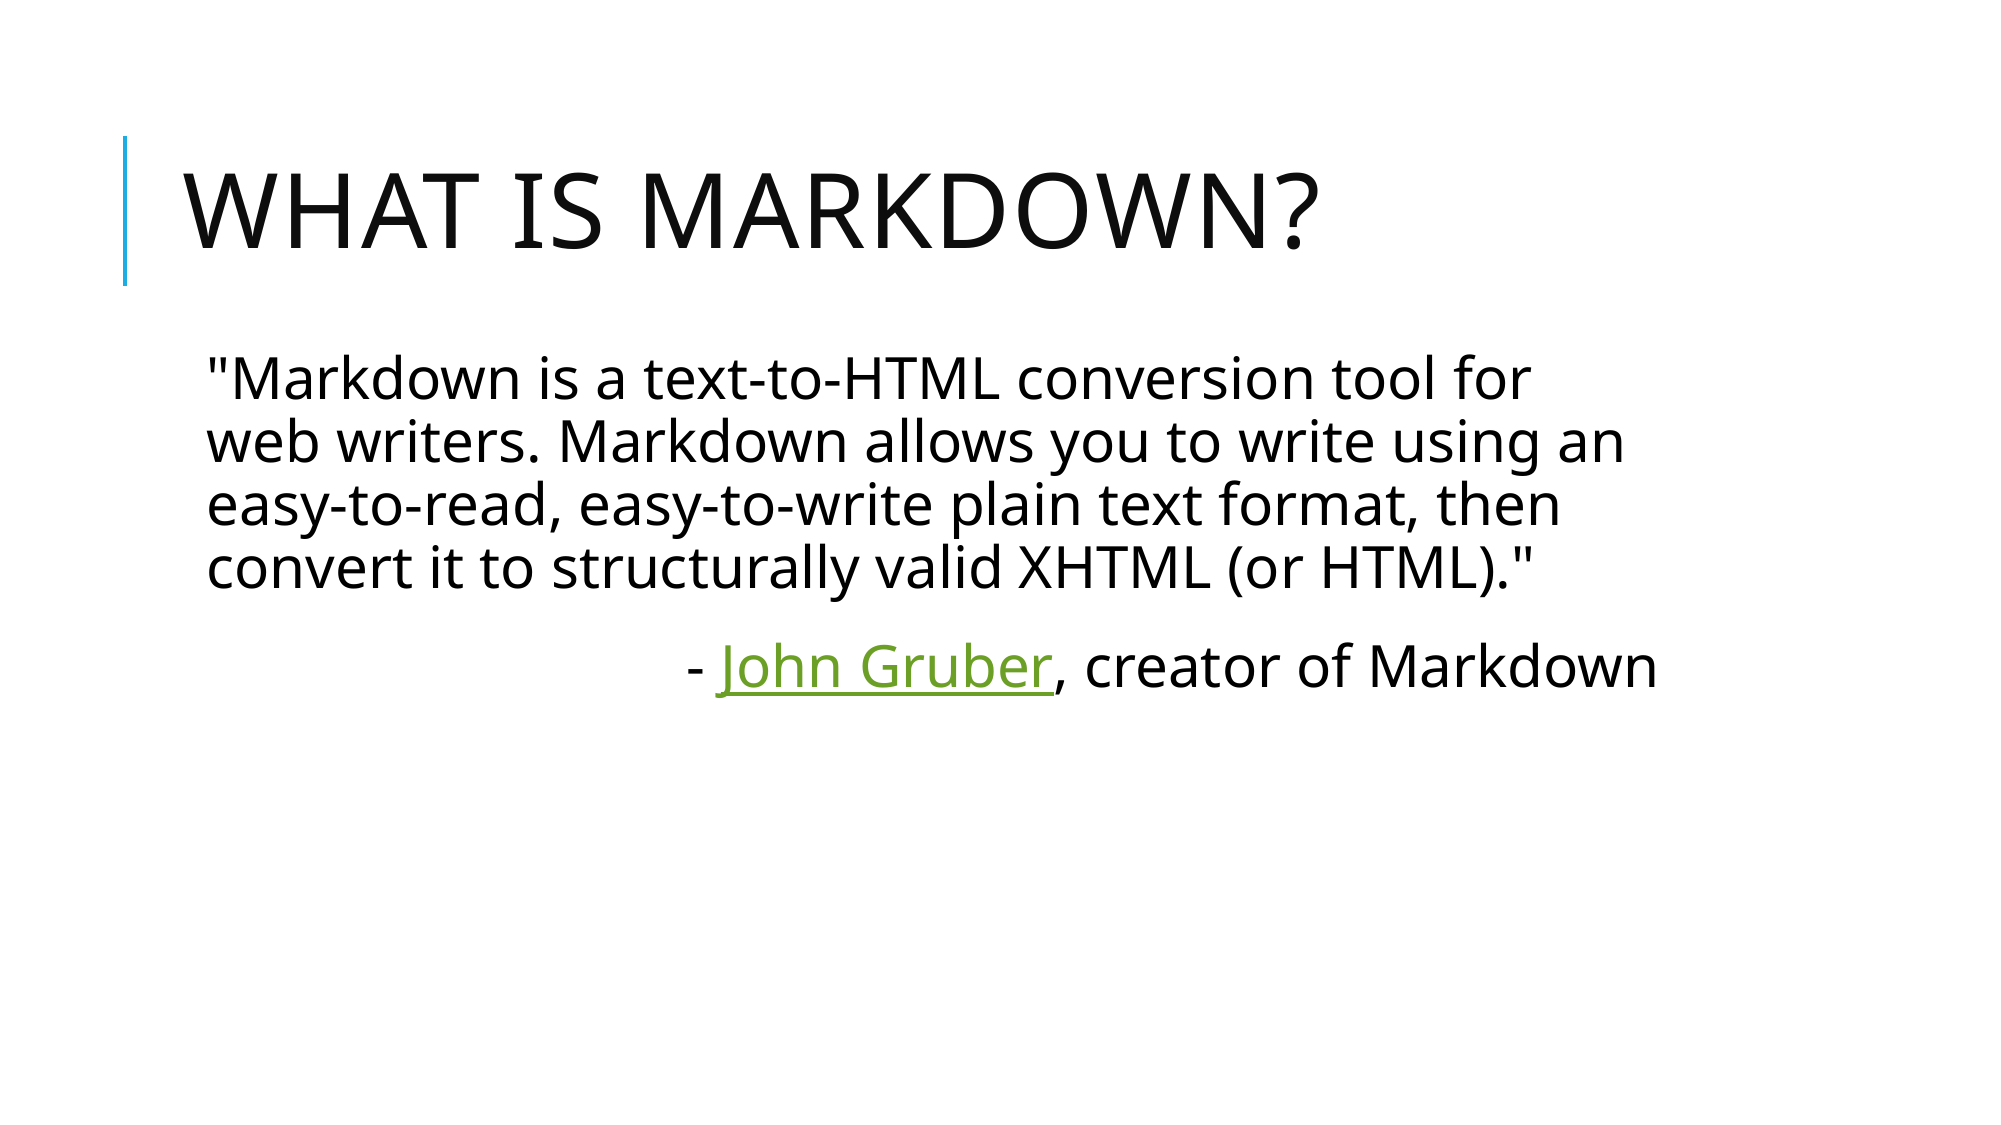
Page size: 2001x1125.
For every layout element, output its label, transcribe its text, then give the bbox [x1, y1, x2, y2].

title What is Markdown? [168, 96, 1763, 342]
list "Markdown is a text-to-HTML conversion tool for web writers. Markdown allows you to write using an easy-to-read, easy-to-write plain text format, then convert it to structurally valid XHTML (or HTML)." - John Gruber, creator of Markdown [199, 341, 1667, 1031]
